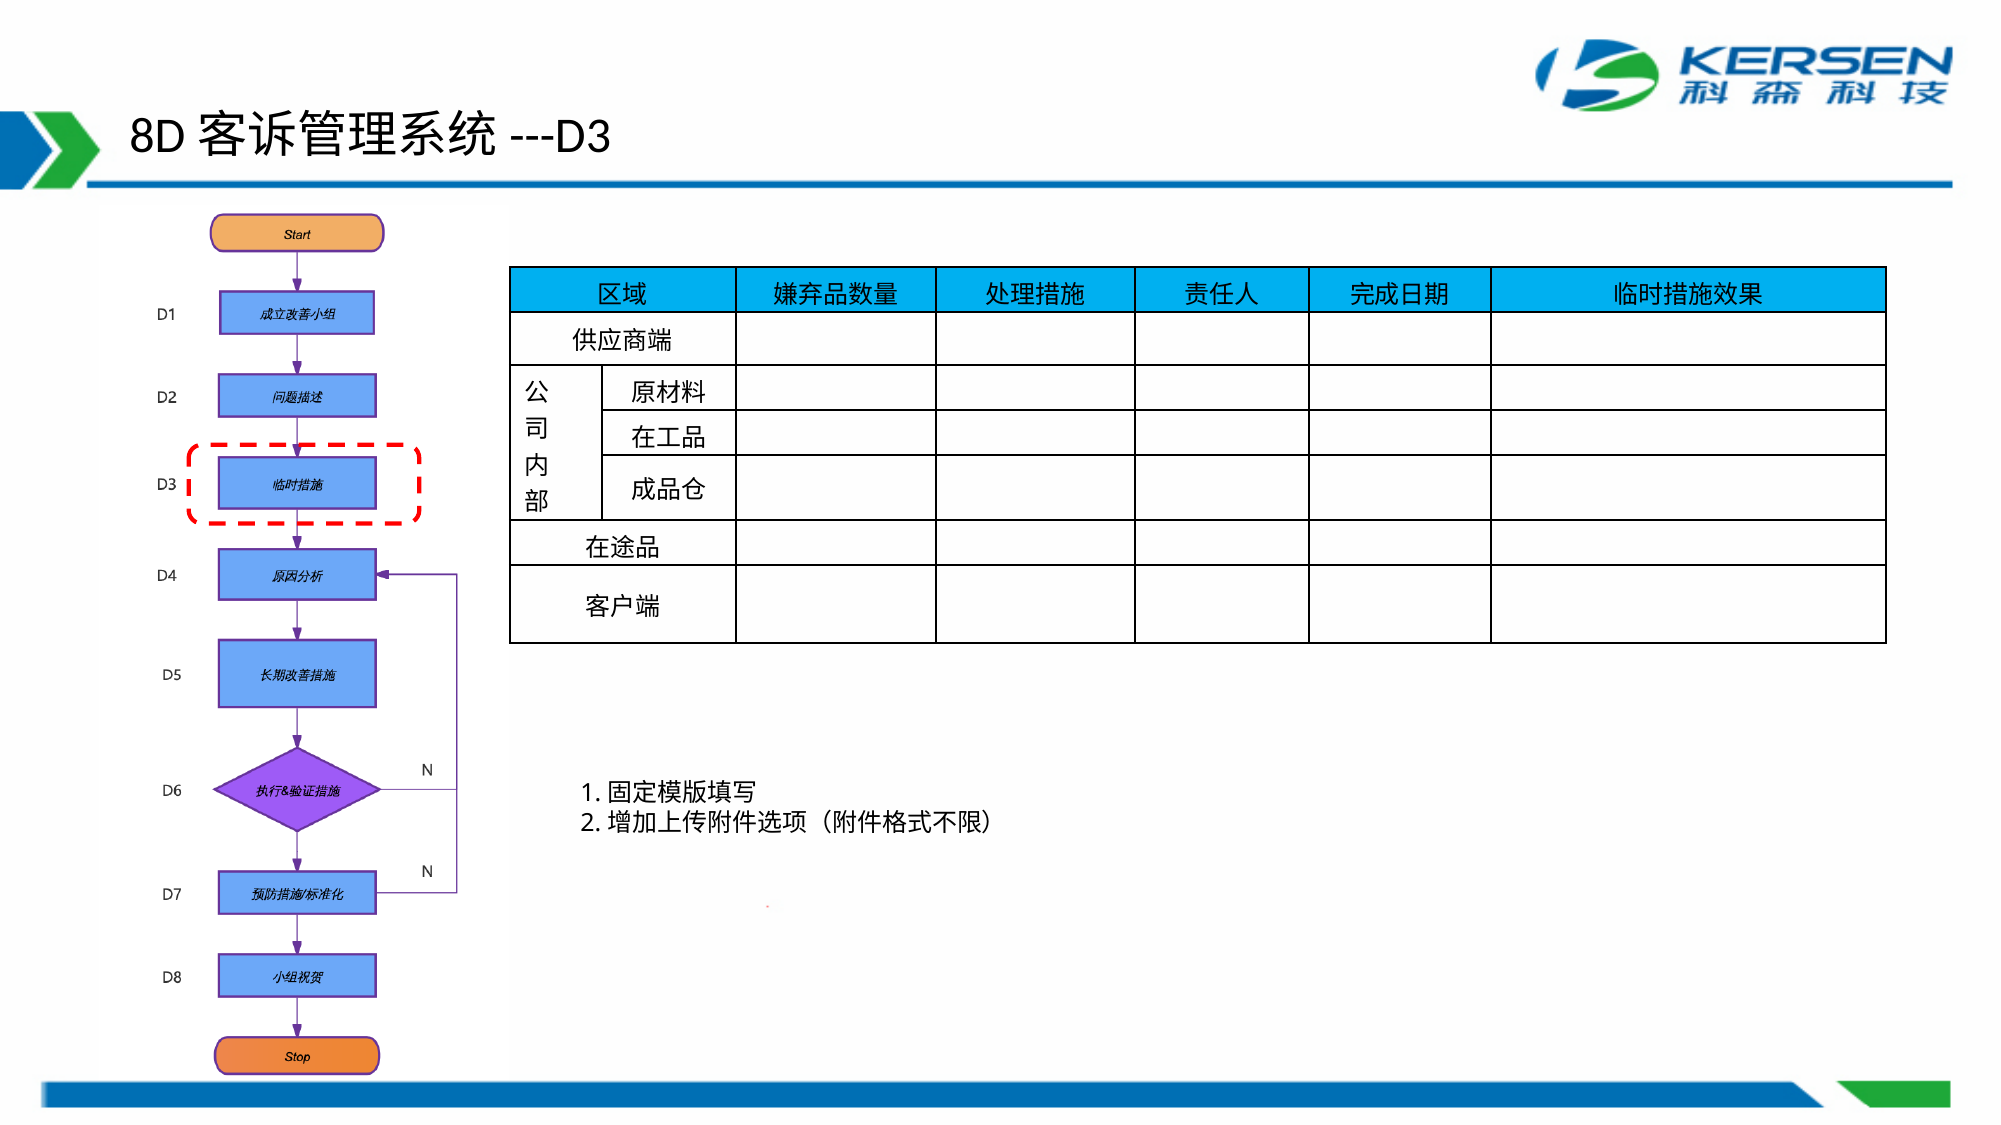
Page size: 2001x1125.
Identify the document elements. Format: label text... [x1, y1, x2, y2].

table_cell [737, 521, 935, 564]
table_cell [1310, 456, 1490, 519]
table_cell [1310, 411, 1490, 454]
table_cell [1310, 366, 1490, 409]
table_header 区域 [514, 268, 735, 311]
table_cell [937, 566, 1134, 642]
table_cell [1492, 411, 1885, 454]
table_cell [1310, 566, 1490, 642]
picture [0, 0, 2001, 1125]
table_cell [1492, 566, 1885, 642]
table_cell 供应商端 [514, 313, 735, 364]
table_cell 客户端 [514, 566, 735, 642]
table_header 责任人 [1136, 268, 1308, 311]
table_cell [737, 313, 935, 364]
table_cell [937, 521, 1134, 564]
table_cell [1492, 366, 1885, 409]
table_cell [1136, 566, 1308, 642]
table_cell [937, 456, 1134, 519]
table_cell [1136, 411, 1308, 454]
table_cell [1136, 366, 1308, 409]
table_cell 公 司 内 部 [514, 366, 601, 519]
text_box 1.固定模版填写 2.增加上传附件选项（附件格式不限） [565, 769, 1486, 845]
table_cell [1492, 313, 1885, 364]
table_cell [937, 411, 1134, 454]
table_cell [1310, 521, 1490, 564]
table_cell [1136, 313, 1308, 364]
table_cell 在途品 [514, 521, 735, 564]
table_header 嫌弃品数量 [737, 268, 935, 311]
table_cell [737, 456, 935, 519]
table_cell [737, 566, 935, 642]
table_cell [1136, 521, 1308, 564]
text_box 8D客诉管理系统---D3 [114, 94, 1020, 170]
table_cell [737, 411, 935, 454]
table_cell 成品仓 [603, 456, 735, 519]
table_header 临时措施效果 [1492, 268, 1885, 311]
table_cell [737, 366, 935, 409]
table_cell [1492, 521, 1885, 564]
table_cell [1310, 313, 1490, 364]
table_header 处理措施 [937, 268, 1134, 311]
table_cell [1136, 456, 1308, 519]
table_cell [937, 366, 1134, 409]
table_cell [1492, 456, 1885, 519]
table_cell 原材料 [603, 366, 735, 409]
table_cell 在工品 [603, 411, 735, 454]
table_header 完成日期 [1310, 268, 1490, 311]
table_cell [937, 313, 1134, 364]
